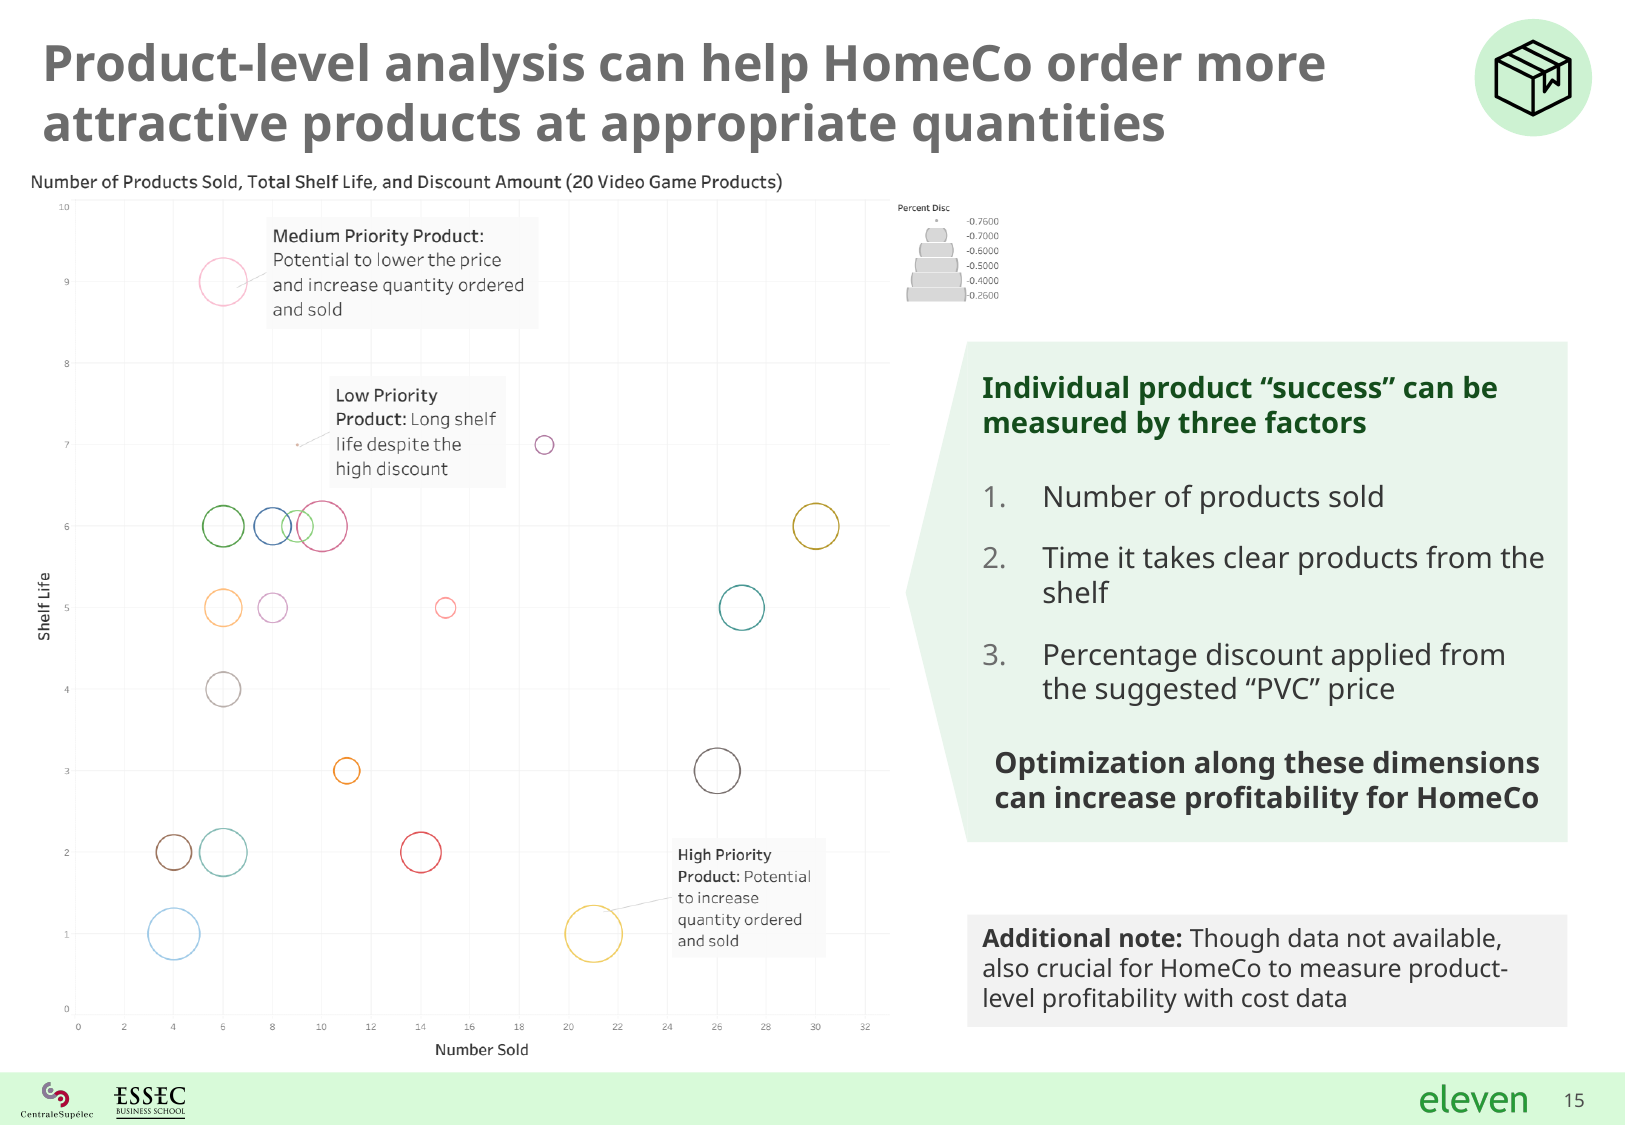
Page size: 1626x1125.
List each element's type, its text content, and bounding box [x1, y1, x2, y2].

text_box Additional note: Though data not available, also crucial for HomeCo to measure product-level profitability with cost data [1004, 914, 1568, 1027]
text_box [1474, 18, 1593, 137]
picture [26, 164, 1000, 1065]
picture [114, 1087, 185, 1119]
picture [1419, 1080, 1540, 1125]
text_box Product-level analysis can help HomeCo order more attractive products at appropriate quantities [27, 24, 1469, 137]
picture [21, 1082, 93, 1119]
list Individual product “success” can be measured by three factors Number of products sold Time it takes clear products from the shelf Percentage discount applied from the suggested “PVC” price Optimization along these dimensions can increase profitability for HomeCo [1004, 341, 1568, 843]
